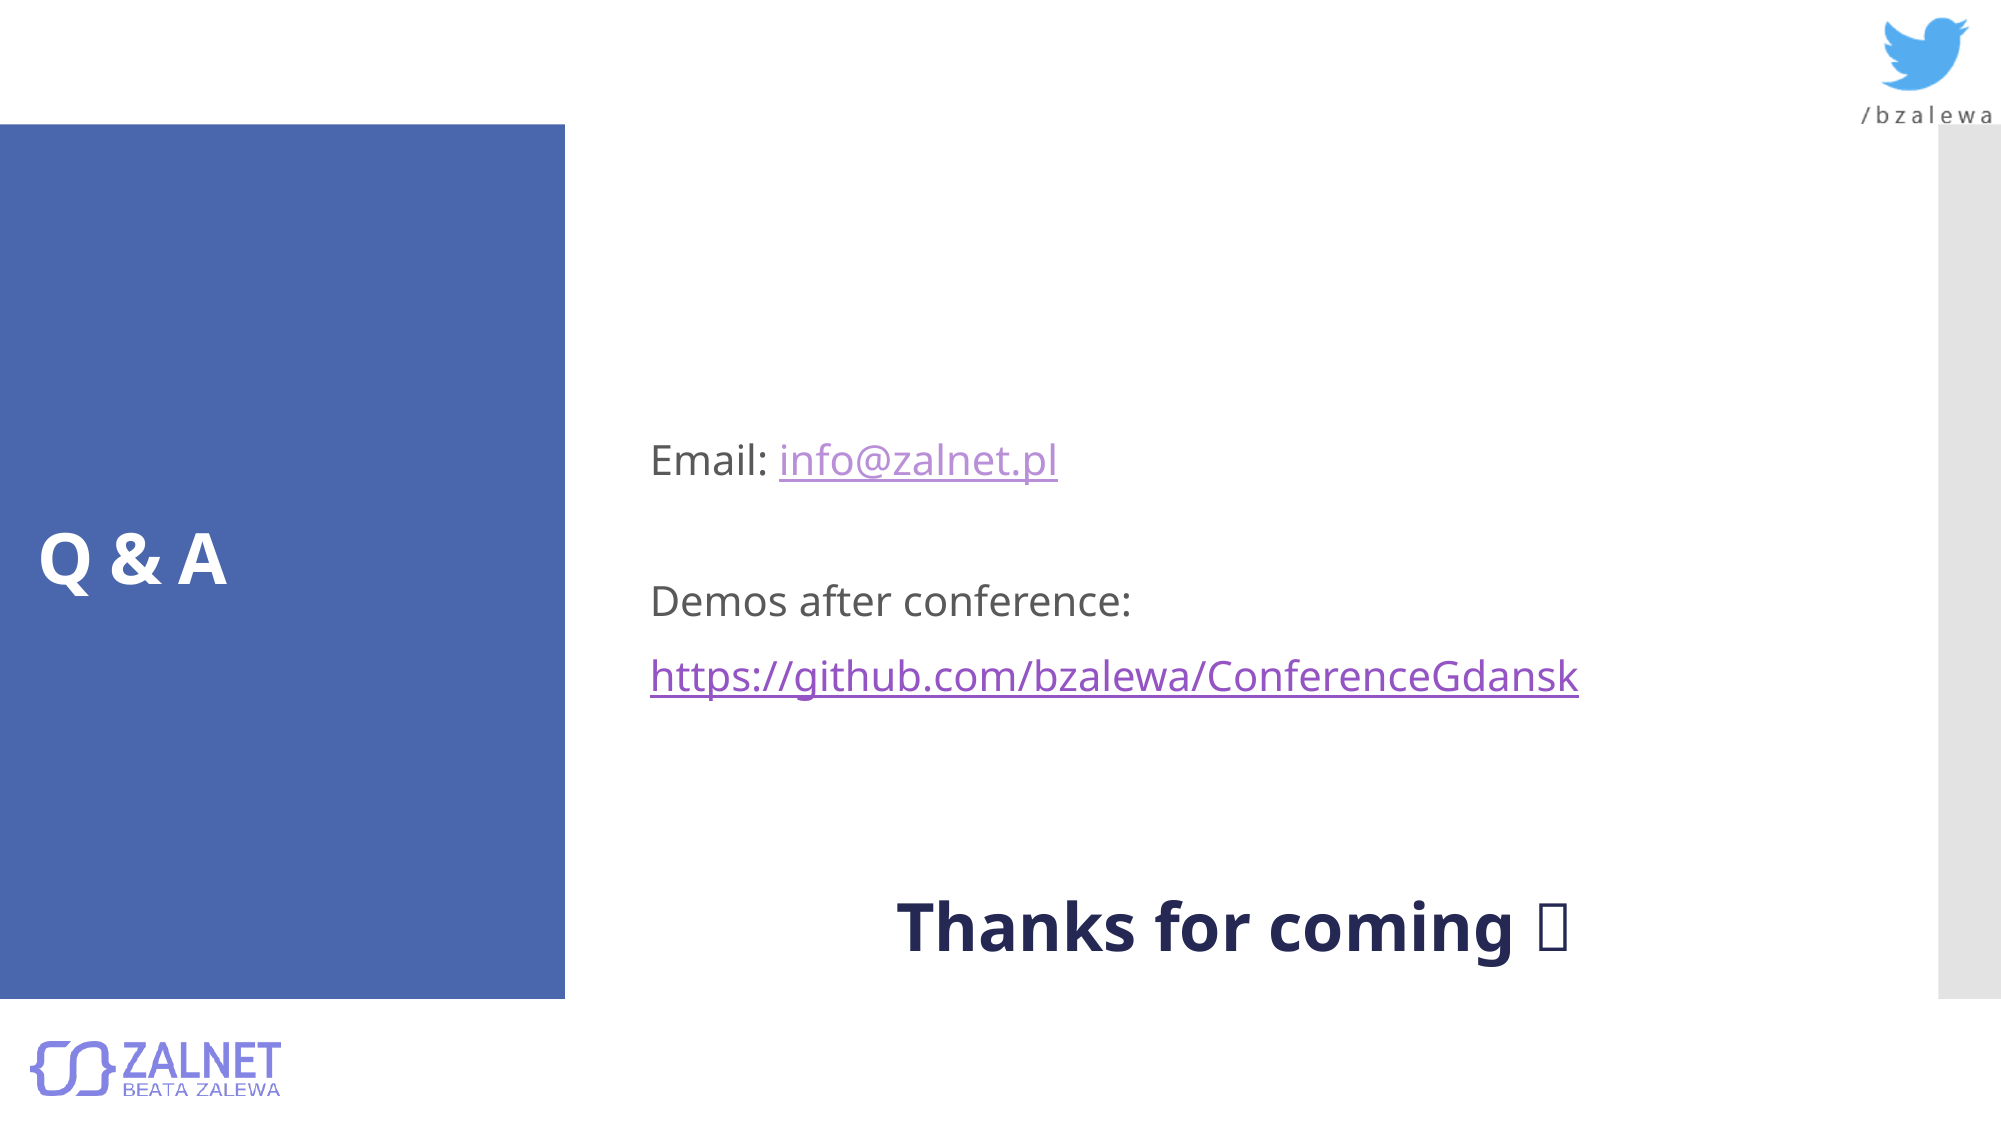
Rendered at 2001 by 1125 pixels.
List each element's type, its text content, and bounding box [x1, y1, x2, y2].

picture [29, 1041, 281, 1096]
picture [1844, 12, 1999, 125]
list Email: info@zalnet.pl Demos after conference: https://github.com/bzalewa/ConferenceGdansk Thanks for coming  [634, 141, 1835, 982]
title Q & A [22, 184, 556, 940]
